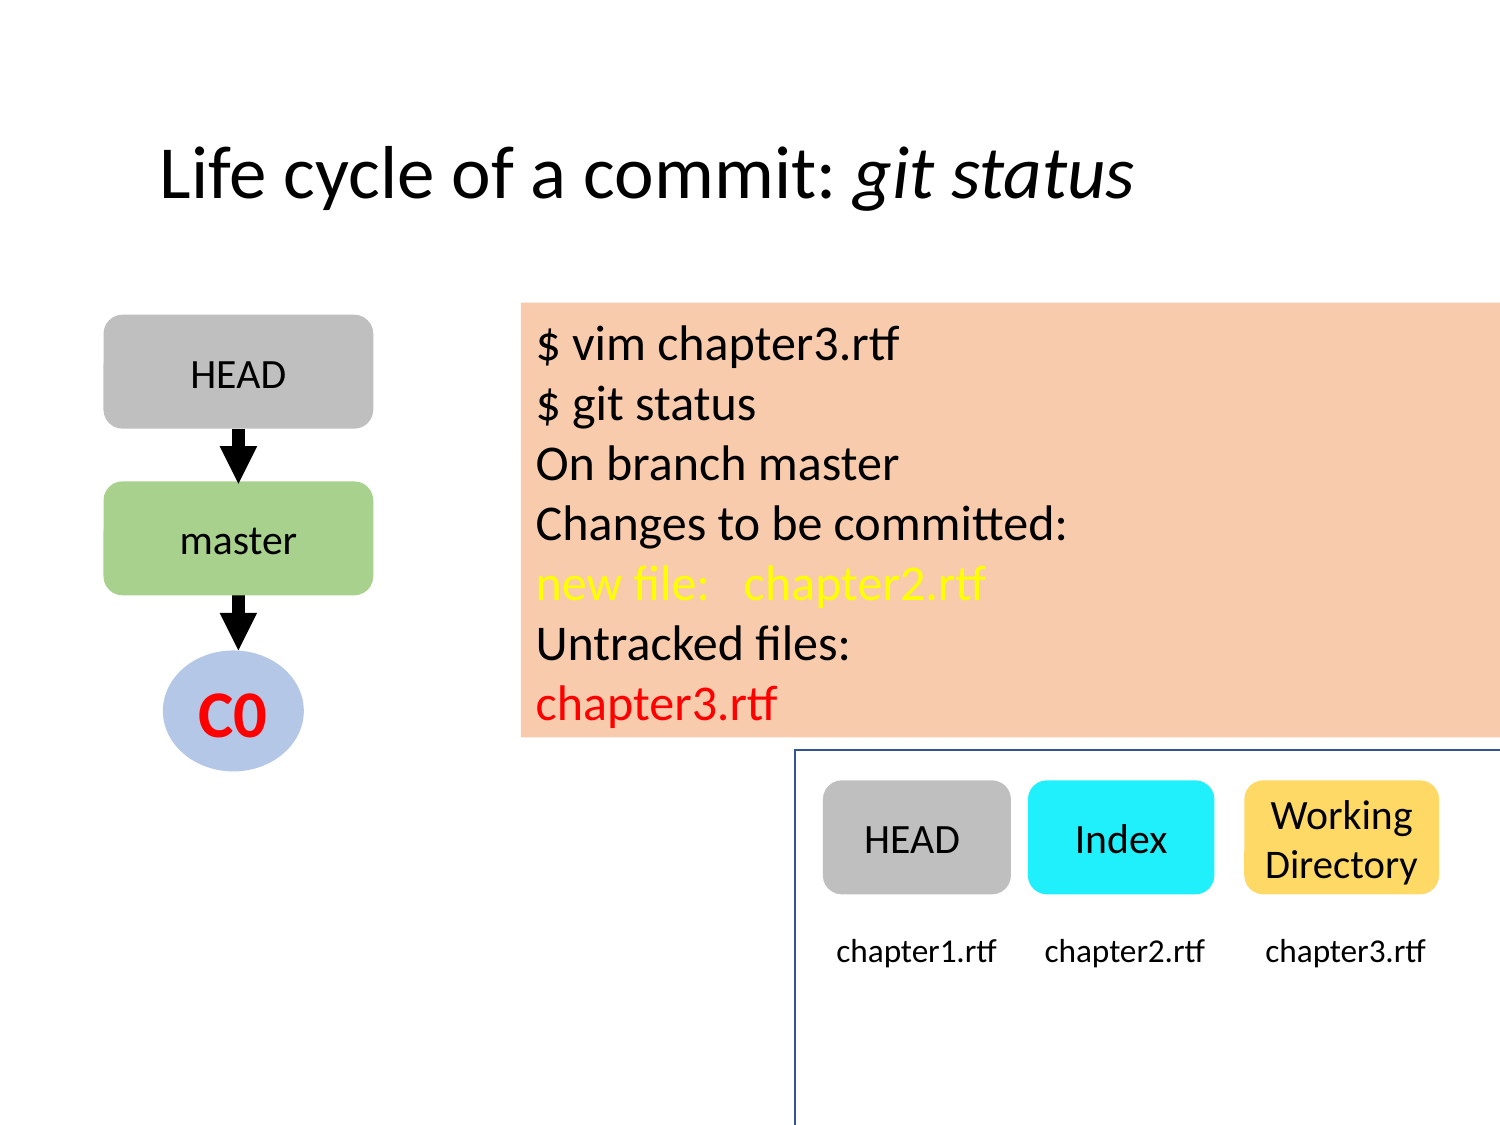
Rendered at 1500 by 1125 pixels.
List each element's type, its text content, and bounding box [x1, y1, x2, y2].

text_box C0 [161, 649, 305, 773]
text_box Life cycle of a commit: git status [145, 116, 1443, 221]
text_box $ vim chapter3.rtf $ git status On branch master Changes to be committed: new file: chapter2.rtf Untracked files: chapter3.rtf [520, 302, 1500, 738]
text_box [794, 749, 1500, 1125]
text_box master [102, 480, 375, 597]
text_box HEAD [102, 313, 375, 430]
